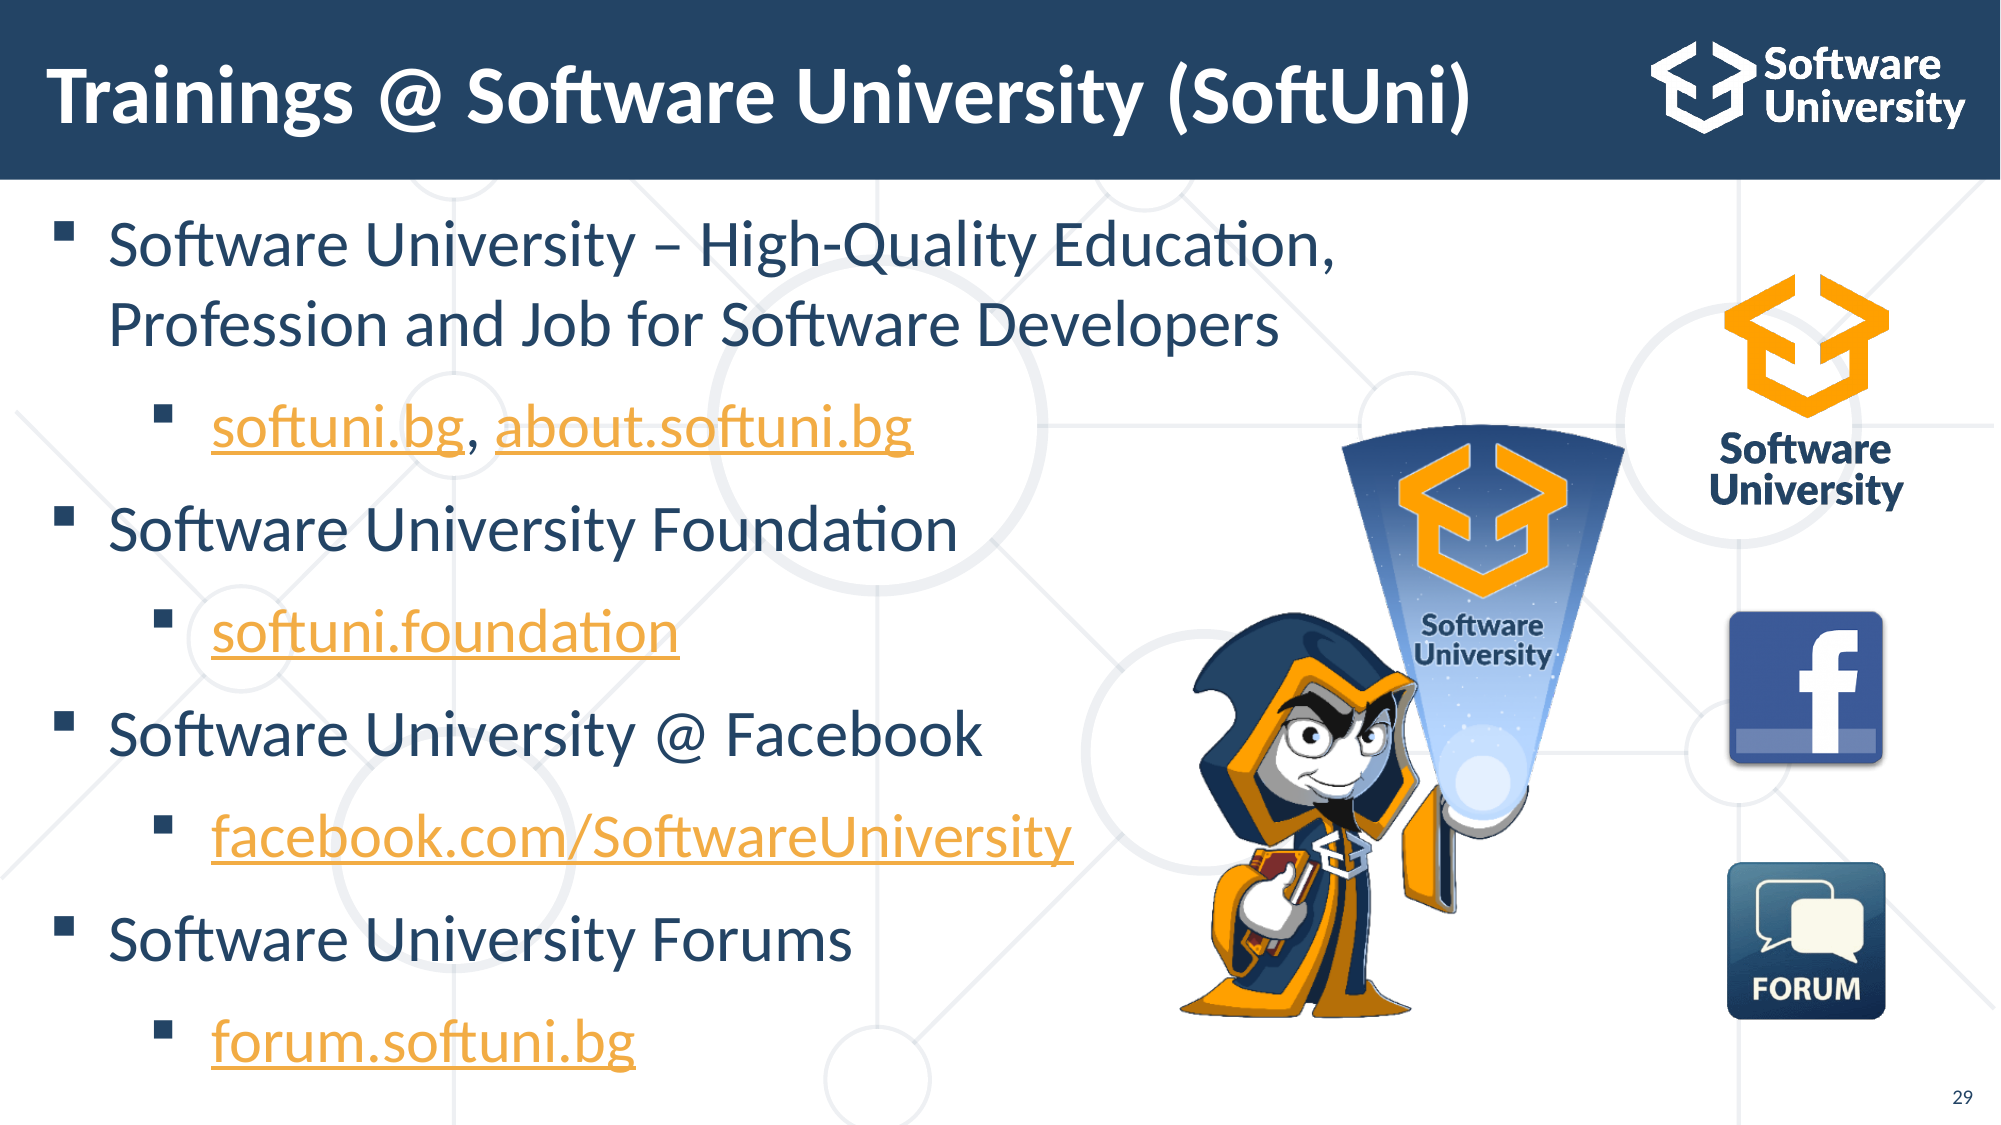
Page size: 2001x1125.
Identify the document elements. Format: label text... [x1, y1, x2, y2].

title Trainings @ Software University (SoftUni) [28, 17, 1627, 163]
picture [1458, 423, 1627, 1020]
picture [1726, 861, 1886, 1020]
text_box 29 [1927, 1067, 1989, 1117]
picture [1708, 274, 1904, 517]
picture [1651, 41, 1966, 134]
list Software University – High-Quality Education, Profession and Job for Software Developers softuni.bg, about.softuni.bg Software University Foundation softuni.foundation Software University @ Facebook facebook.com/SoftwareUniversity Software University Forums forum.softuni.bg [31, 193, 1458, 1094]
picture [1723, 605, 1889, 773]
